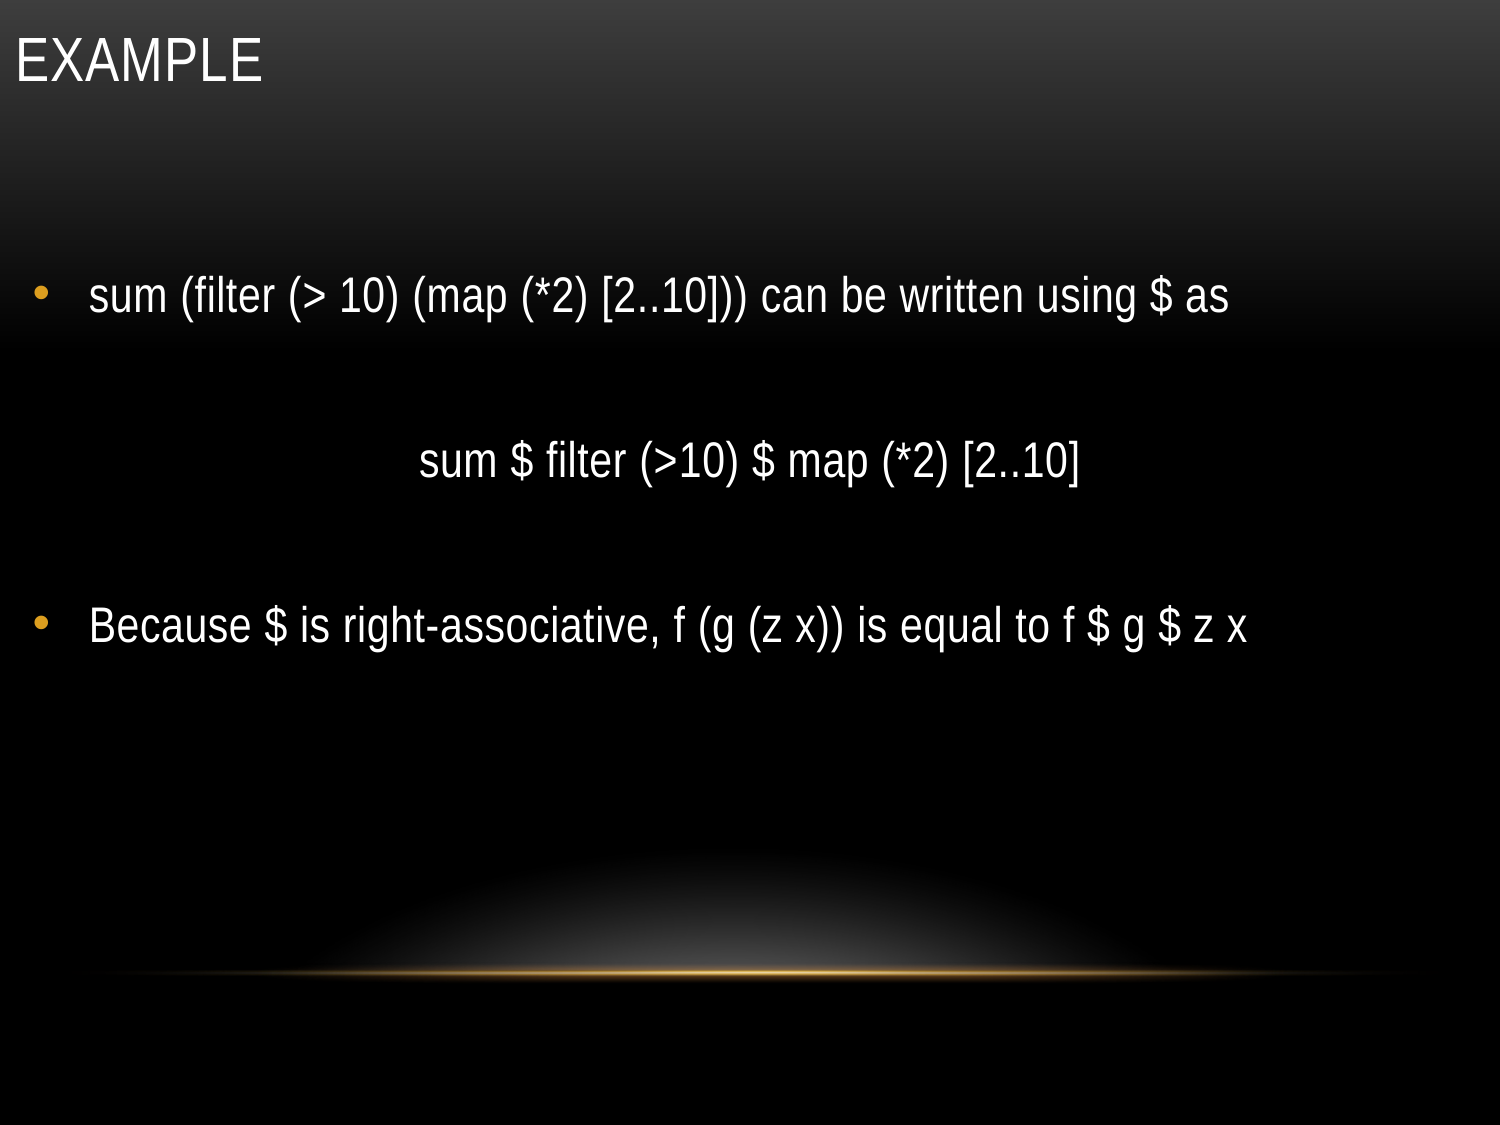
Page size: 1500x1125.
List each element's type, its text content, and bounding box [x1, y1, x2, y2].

picture [0, 0, 1500, 1125]
title example [0, 1, 1300, 102]
list sum (filter (> 10) (map (*2) [2..10])) can be written using $ as sum $ filter (>10) $ map (*2) [2..10] Because $ is right-associative, f (g (z x)) is equal to f $ g $ z x [17, 172, 1483, 917]
